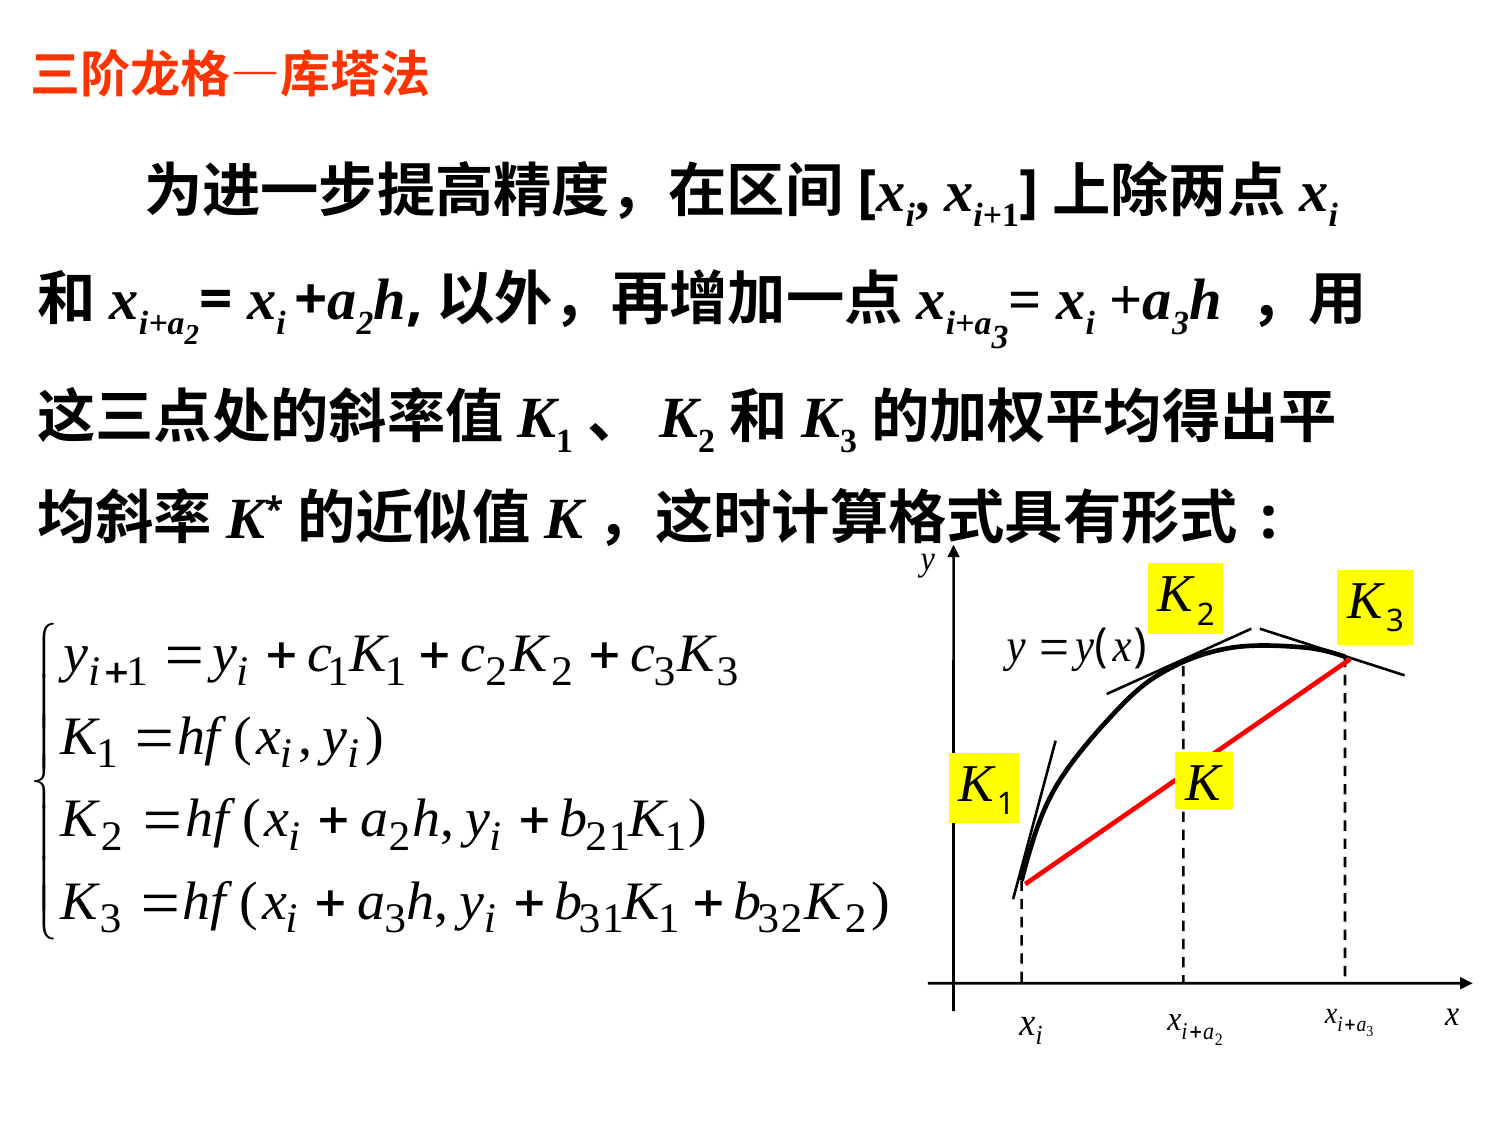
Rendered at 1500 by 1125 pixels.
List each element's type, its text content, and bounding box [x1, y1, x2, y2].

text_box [18, 609, 903, 952]
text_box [912, 544, 1473, 1055]
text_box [1337, 569, 1413, 645]
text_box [1148, 563, 1224, 635]
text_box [948, 752, 1020, 824]
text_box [1175, 751, 1233, 810]
text_box 为进一步提高精度，在区间[xi, xi+1]上除两点xi和xi+a2= xi +a2h,以外，再增加一点xi+a3= xi +a3h ，用这三点处的斜率值K1、K2和K3的加权平均得出平均斜率K*的近似值K，这时计算格式具有形式: [22, 122, 1398, 558]
text_box 三阶龙格—库塔法 [15, 34, 446, 110]
